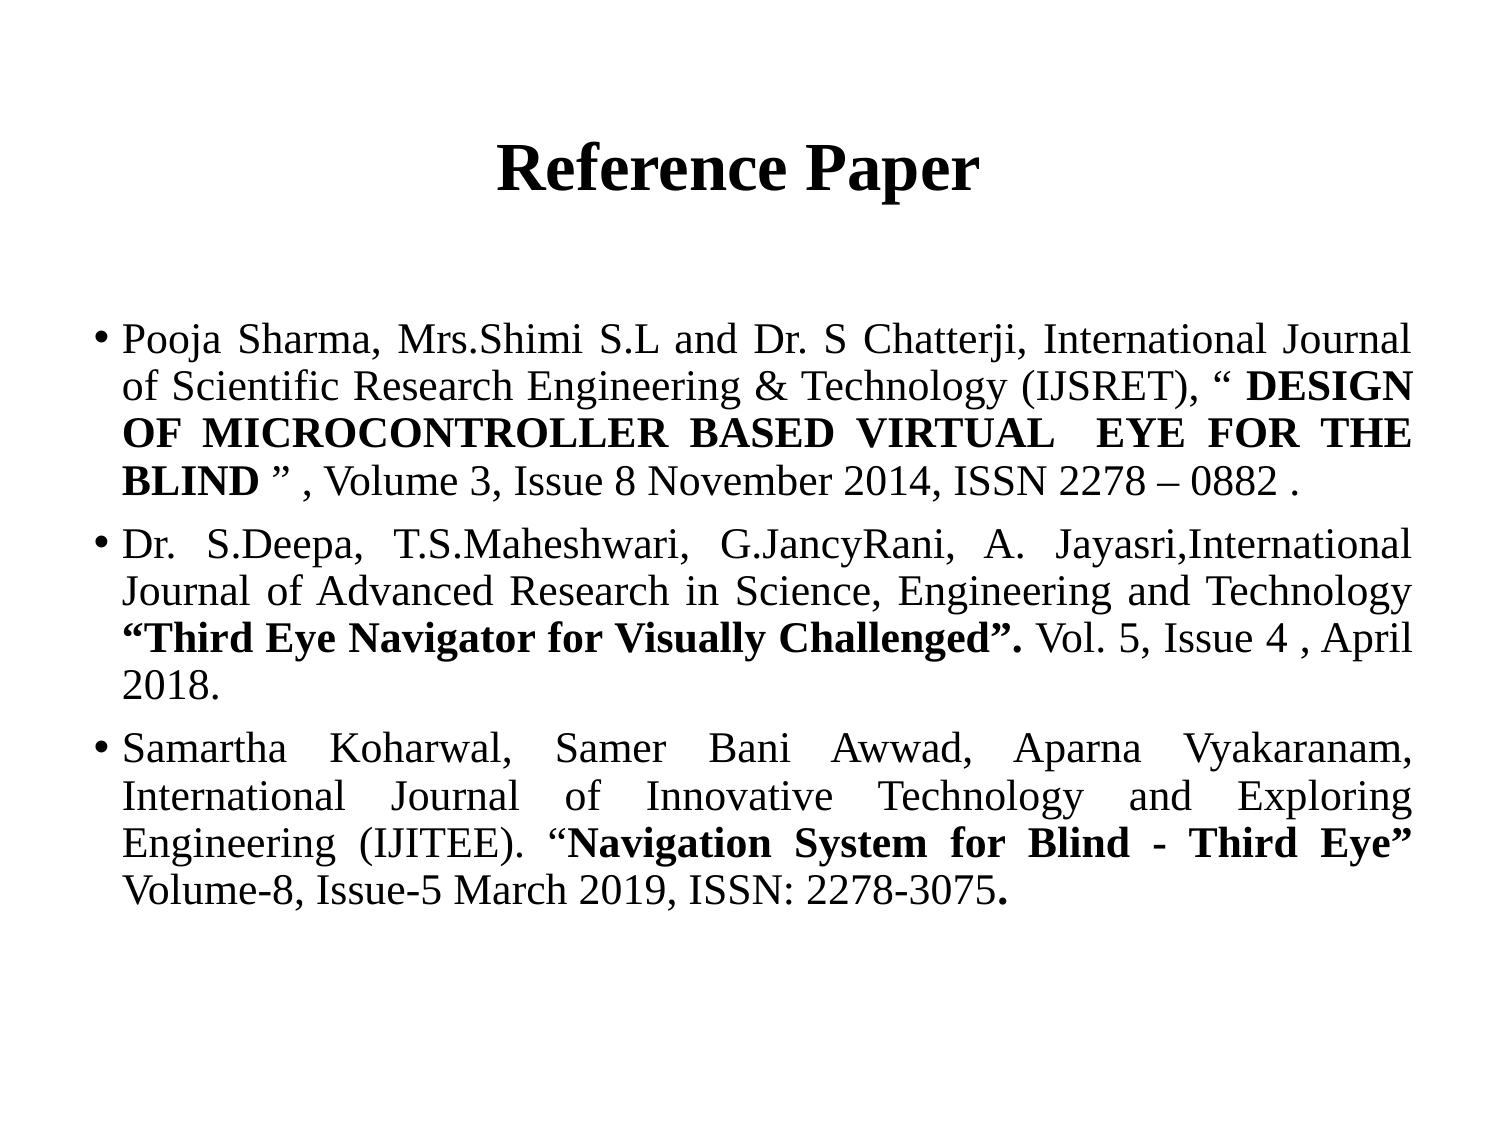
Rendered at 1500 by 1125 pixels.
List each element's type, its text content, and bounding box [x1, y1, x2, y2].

list Pooja Sharma, Mrs.Shimi S.L and Dr. S Chatterji, International Journal of Scientific Research Engineering & Technology (IJSRET), “ DESIGN OF MICROCONTROLLER BASED VIRTUAL EYE FOR THE BLIND ” , Volume 3, Issue 8 November 2014, ISSN 2278 – 0882 . Dr. S.Deepa, T.S.Maheshwari, G.JancyRani, A. Jayasri,International Journal of Advanced Research in Science, Engineering and Technology “Third Eye Navigator for Visually Challenged”. Vol. 5, Issue 4 , April 2018. Samartha Koharwal, Samer Bani Awwad, Aparna Vyakaranam, International Journal of Innovative Technology and Exploring Engineering (IJITEE). “Navigation System for Blind - Third Eye” Volume-8, Issue-5 March 2019, ISSN: 2278-3075. [78, 232, 1429, 1125]
title Reference Paper [103, 59, 1397, 232]
